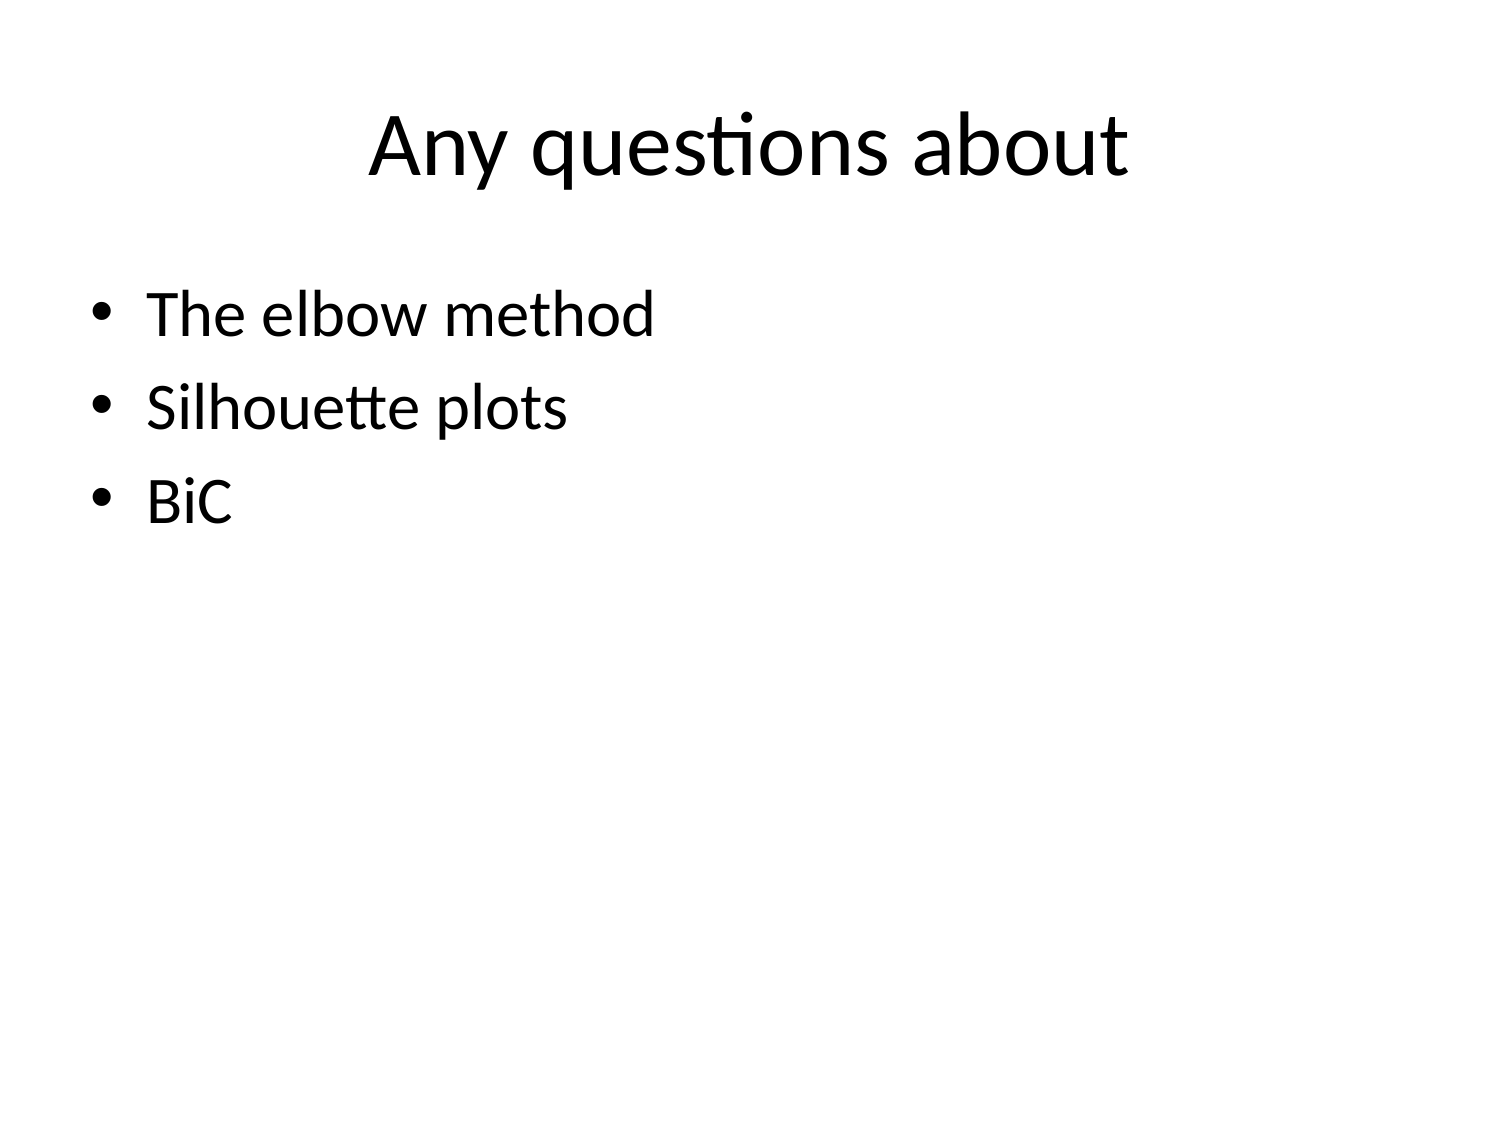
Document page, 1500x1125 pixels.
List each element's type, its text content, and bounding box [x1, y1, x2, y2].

title Any questions about [75, 45, 1425, 233]
list The elbow method Silhouette plots BiC [75, 262, 1425, 1005]
